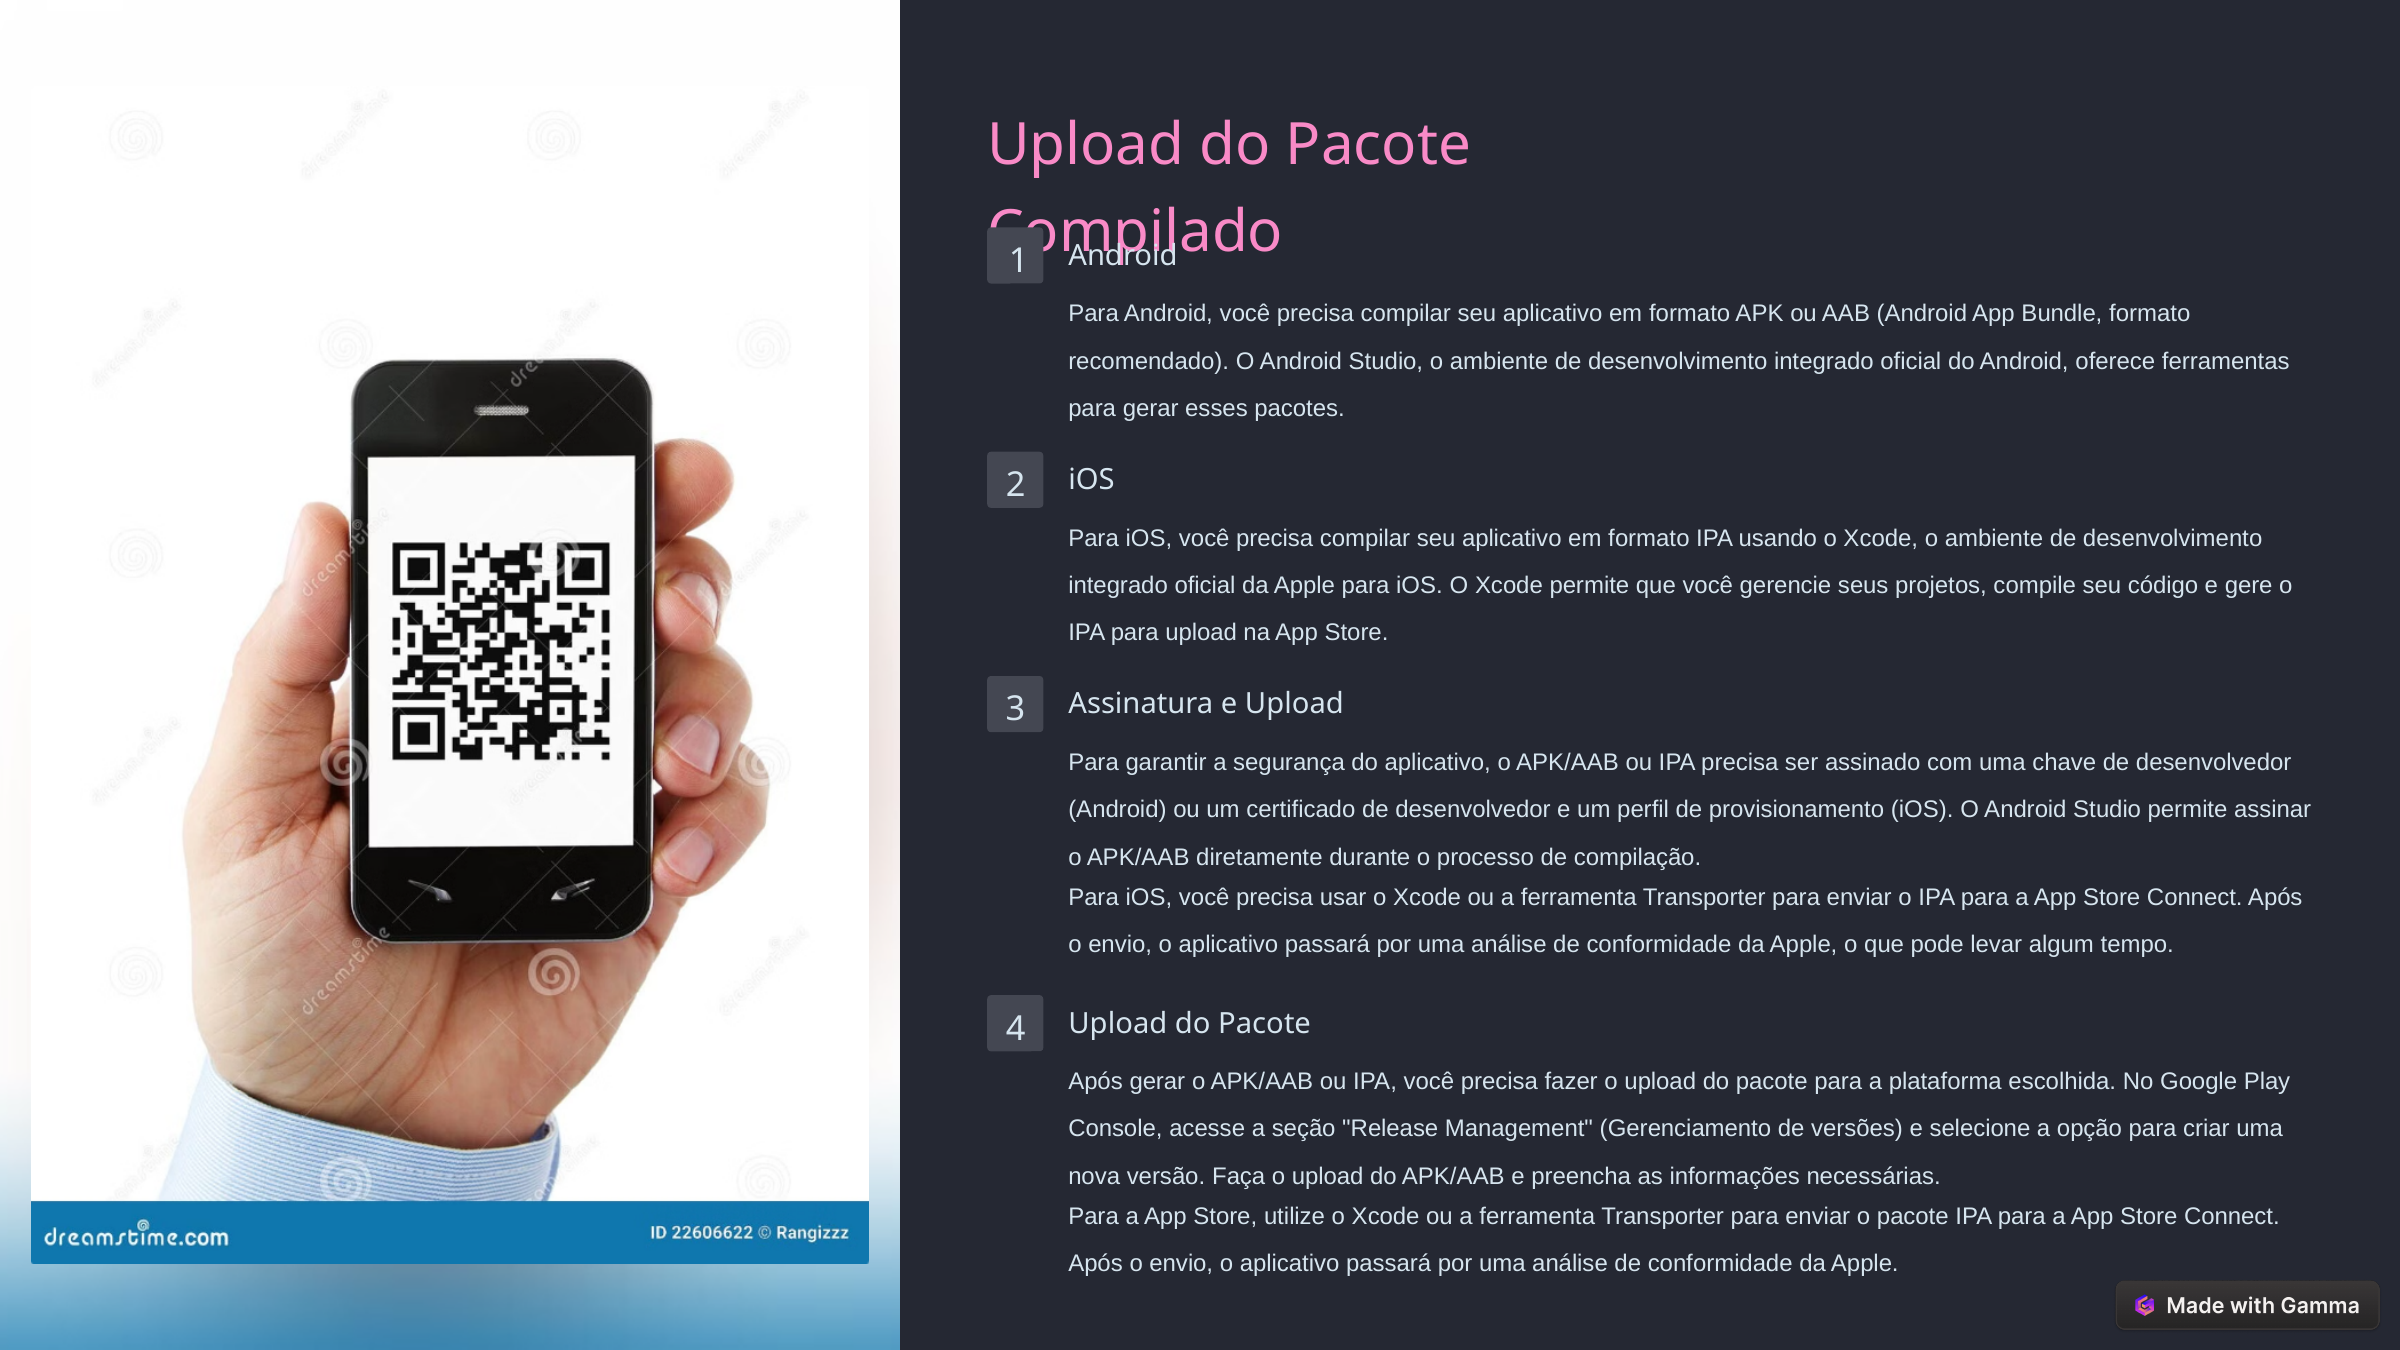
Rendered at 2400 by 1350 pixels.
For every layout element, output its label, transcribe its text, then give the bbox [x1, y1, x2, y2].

text_box Upload do Pacote Compilado [987, 88, 1778, 162]
text_box Para iOS, você precisa compilar seu aplicativo em formato IPA usando o Xcode, o ambiente de desenvolvimento integrado oficial da Apple para iOS. O Xcode permite que você gerencie seus projetos, compile seu código e gere o IPA para upload na App Store. [1068, 503, 2313, 624]
text_box Upload do Pacote [1068, 995, 1362, 1032]
picture [2106, 1271, 2389, 1339]
text_box [987, 676, 1044, 733]
text_box Para garantir a segurança do aplicativo, o APK/AAB ou IPA precisa ser assinado com uma chave de desenvolvedor (Android) ou um certificado de desenvolvedor e um perfil de provisionamento (iOS). O Android Studio permite assinar o APK/AAB diretamente durante o processo de compilação. [1068, 727, 2313, 848]
text_box Android [1068, 227, 1362, 265]
text_box [987, 995, 1044, 1052]
text_box Assinatura e Upload [1068, 676, 1362, 713]
picture [0, 0, 901, 1350]
text_box Após gerar o APK/AAB ou IPA, você precisa fazer o upload do pacote para a plataforma escolhida. No Google Play Console, acesse a seção "Release Management" (Gerenciamento de versões) e selecione a opção para criar uma nova versão. Faça o upload do APK/AAB e preencha as informações necessárias. [1068, 1046, 2313, 1167]
text_box Para Android, você precisa compilar seu aplicativo em formato APK ou AAB (Android App Bundle, formato recomendado). O Android Studio, o ambiente de desenvolvimento integrado oficial do Android, oferece ferramentas para gerar esses pacotes. [1068, 279, 2313, 399]
text_box iOS [1068, 451, 1362, 489]
text_box Para iOS, você precisa usar o Xcode ou a ferramenta Transporter para enviar o IPA para a App Store Connect. Após o envio, o aplicativo passará por uma análise de conformidade da Apple, o que pode levar algum tempo. [1068, 862, 2313, 943]
text_box [987, 227, 1044, 284]
text_box [987, 451, 1044, 508]
text_box 1 [1008, 237, 1022, 274]
text_box 4 [1005, 1005, 1025, 1041]
text_box 2 [1005, 462, 1025, 498]
text_box 3 [1005, 686, 1026, 722]
text_box Para a App Store, utilize o Xcode ou a ferramenta Transporter para enviar o pacote IPA para a App Store Connect. Após o envio, o aplicativo passará por uma análise de conformidade da Apple. [1068, 1181, 2313, 1262]
